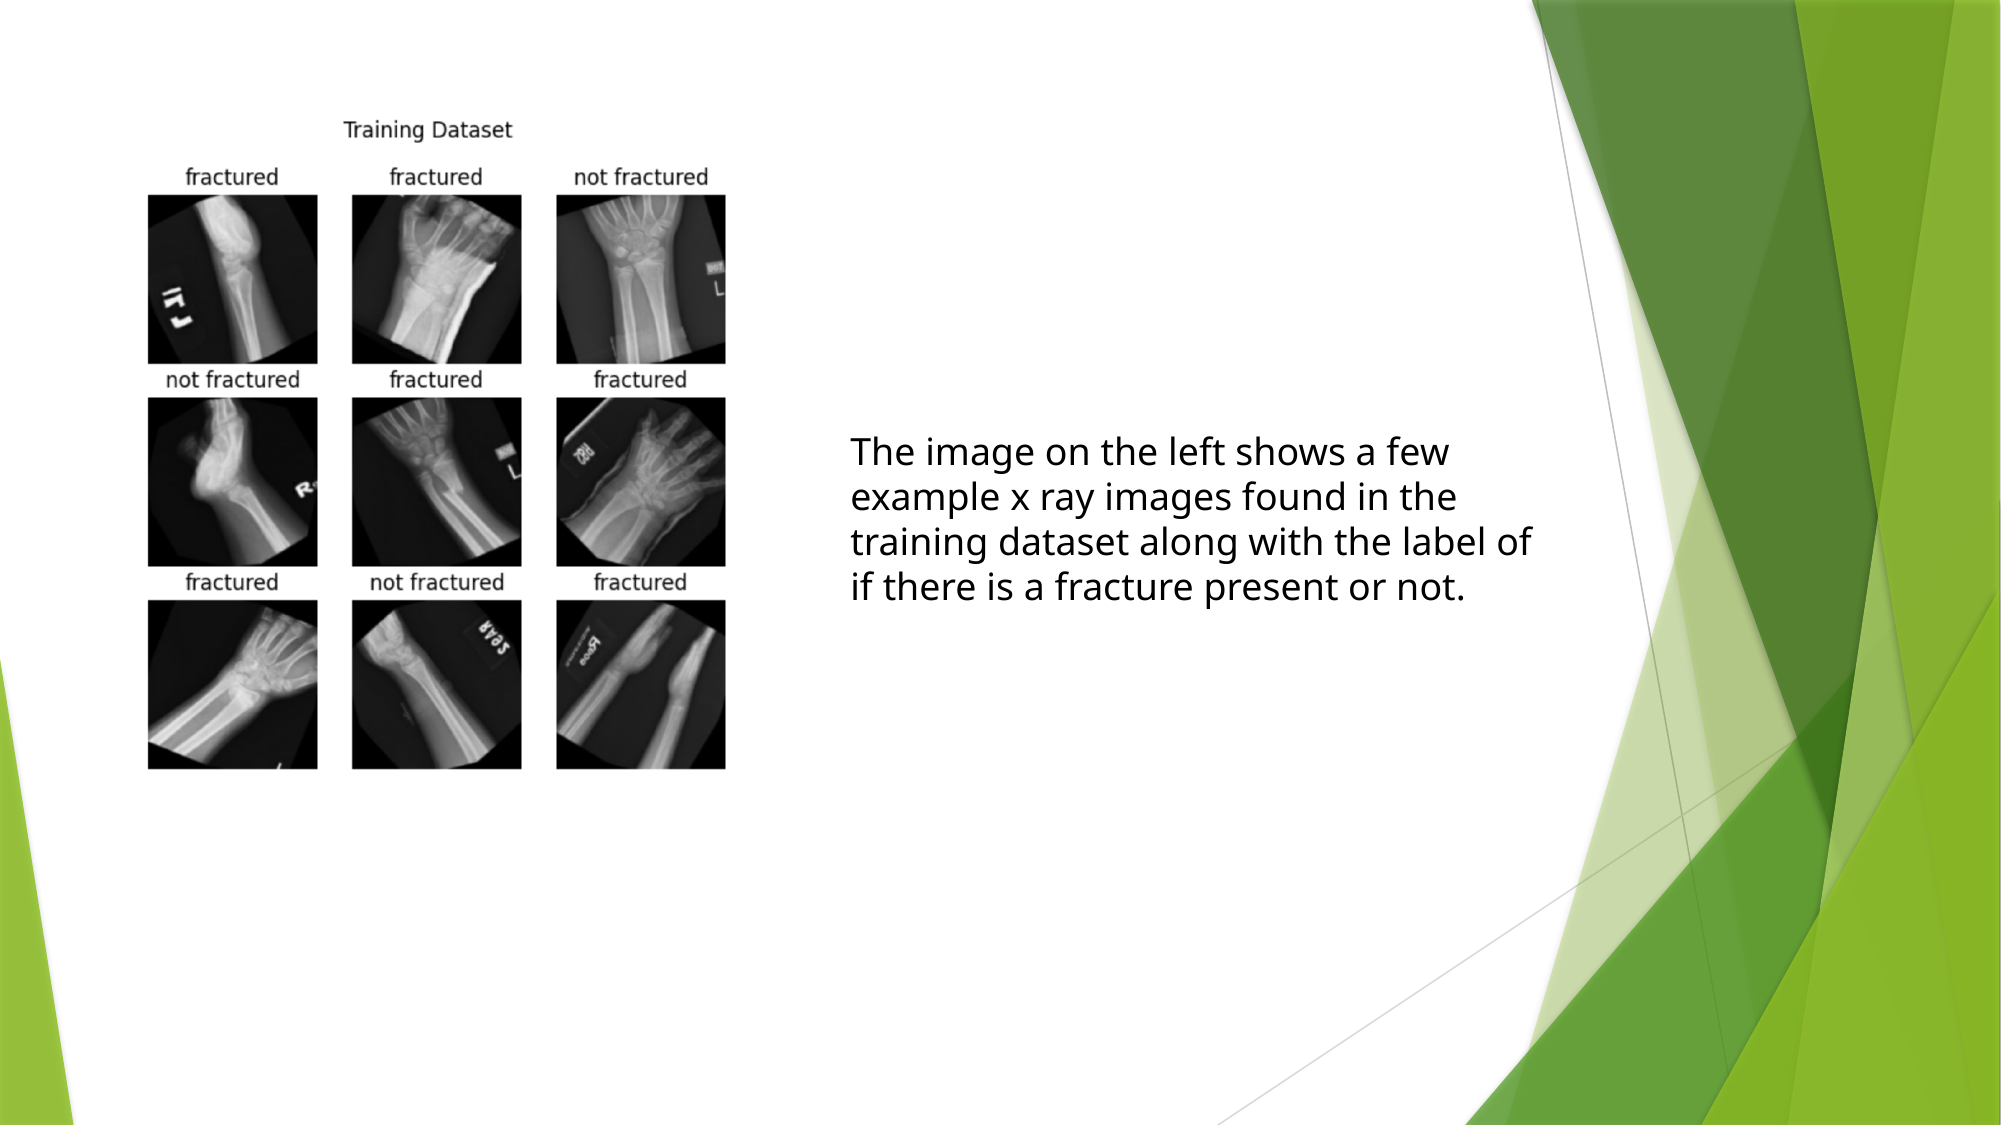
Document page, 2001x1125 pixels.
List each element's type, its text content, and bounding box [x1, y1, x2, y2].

text_box The image on the left shows a few example x ray images found in the training dataset along with the label of if there is a fracture present or not. [835, 420, 1563, 616]
picture [138, 104, 754, 786]
